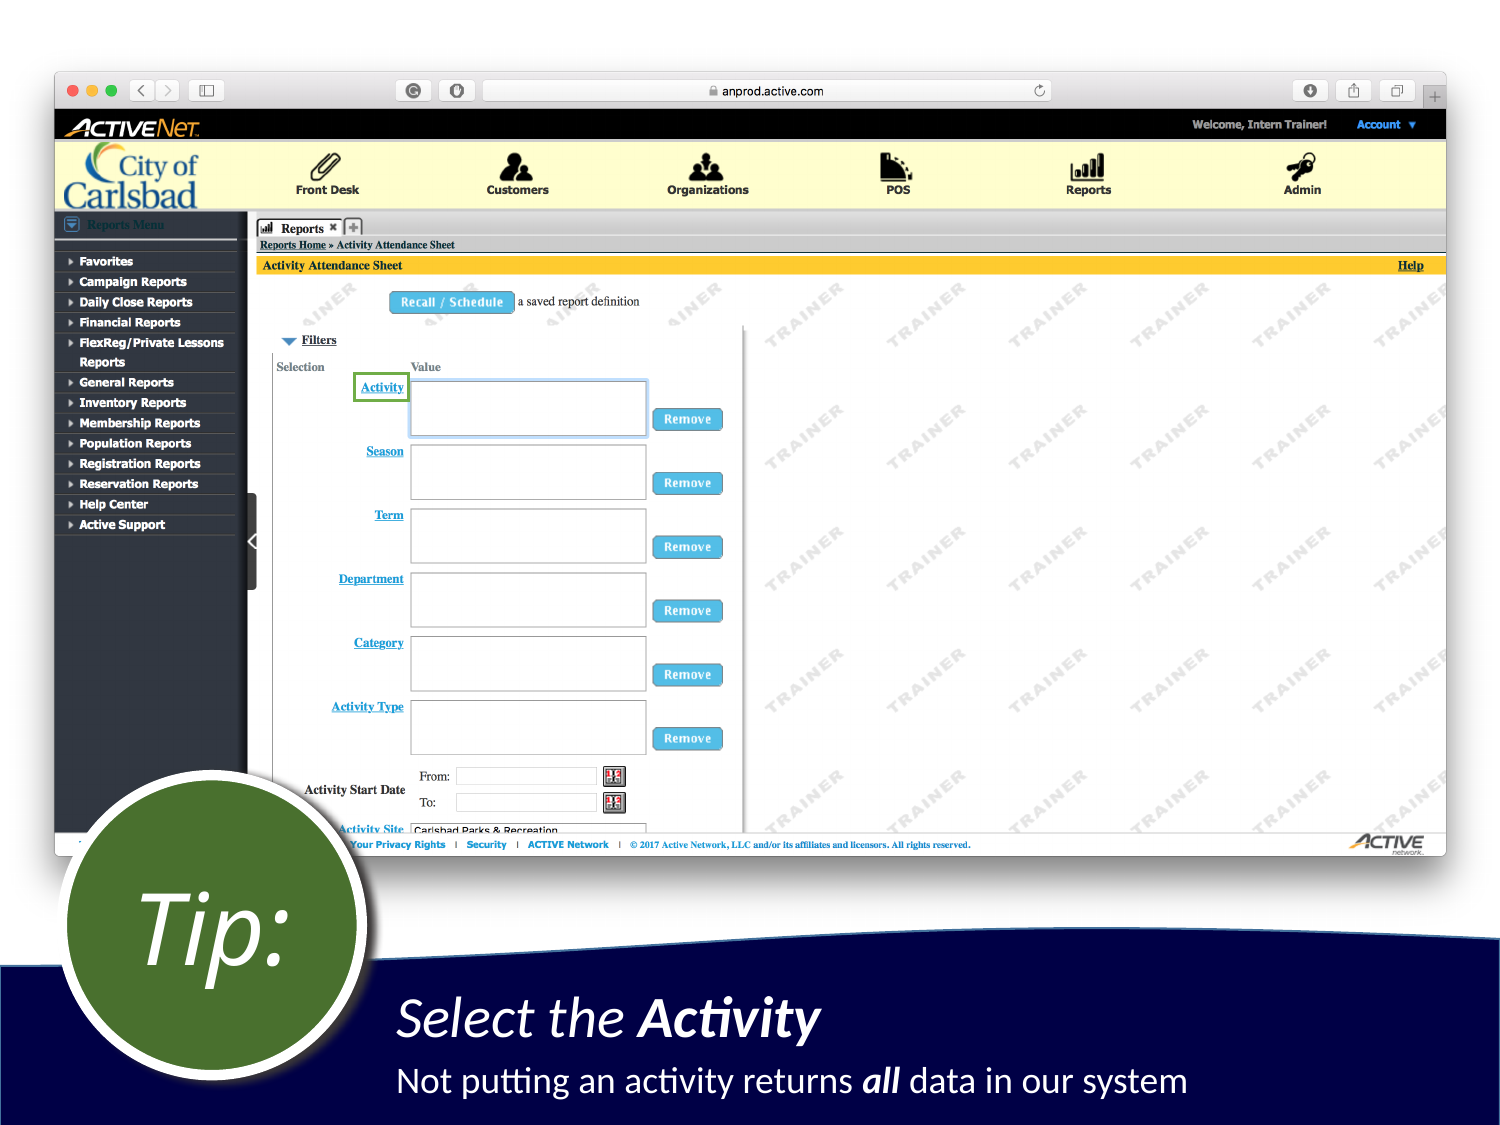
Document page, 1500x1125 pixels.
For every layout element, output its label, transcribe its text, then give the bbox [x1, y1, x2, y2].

text_box Not putting an activity returns all data in our system [381, 1048, 1478, 1109]
picture [0, 41, 1500, 933]
text_box [0, 933, 1500, 1125]
text_box Select the Activity [381, 971, 1478, 1048]
text_box Tip: [61, 933, 363, 1077]
